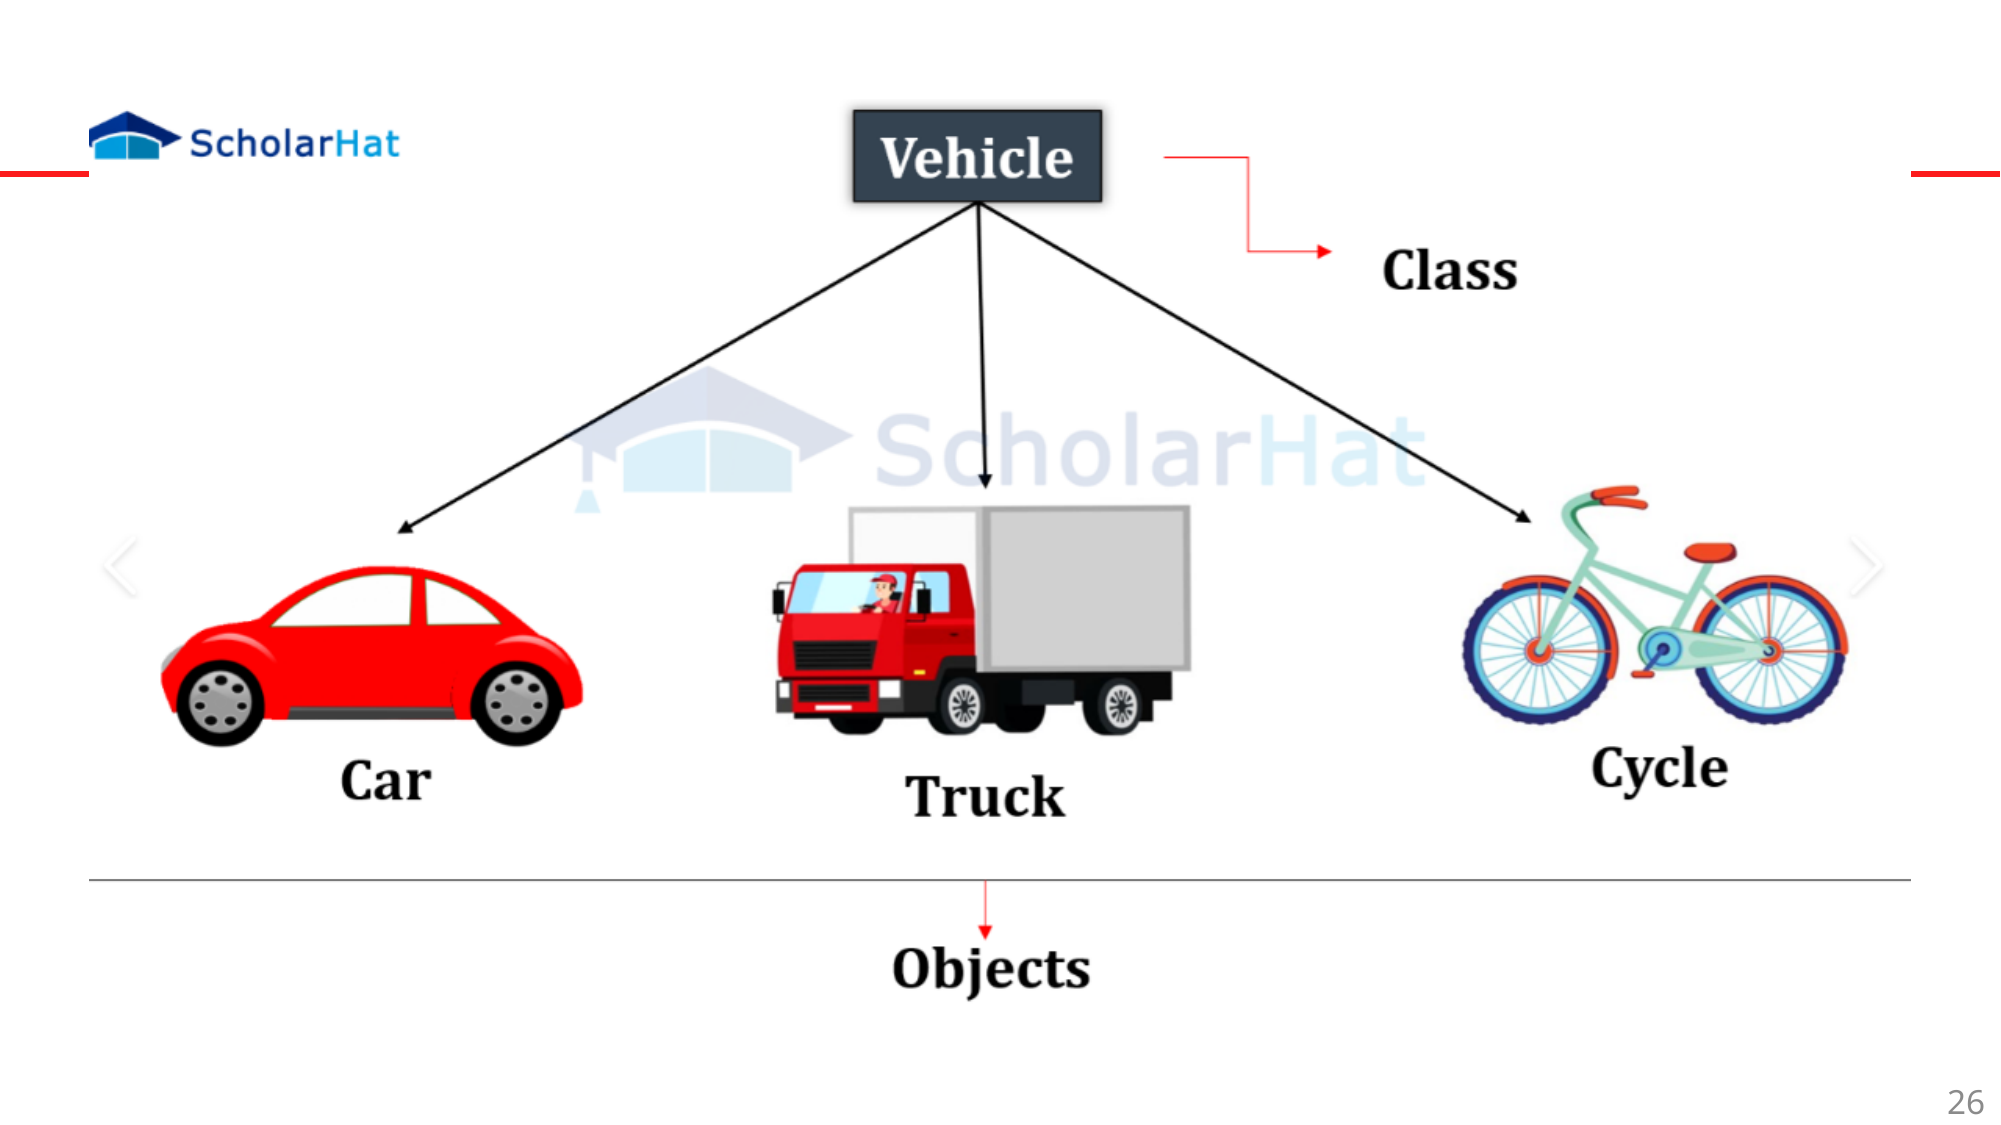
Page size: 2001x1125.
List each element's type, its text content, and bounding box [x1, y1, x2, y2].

picture [89, 99, 1911, 1025]
slide_number 26 [1843, 1083, 2000, 1125]
